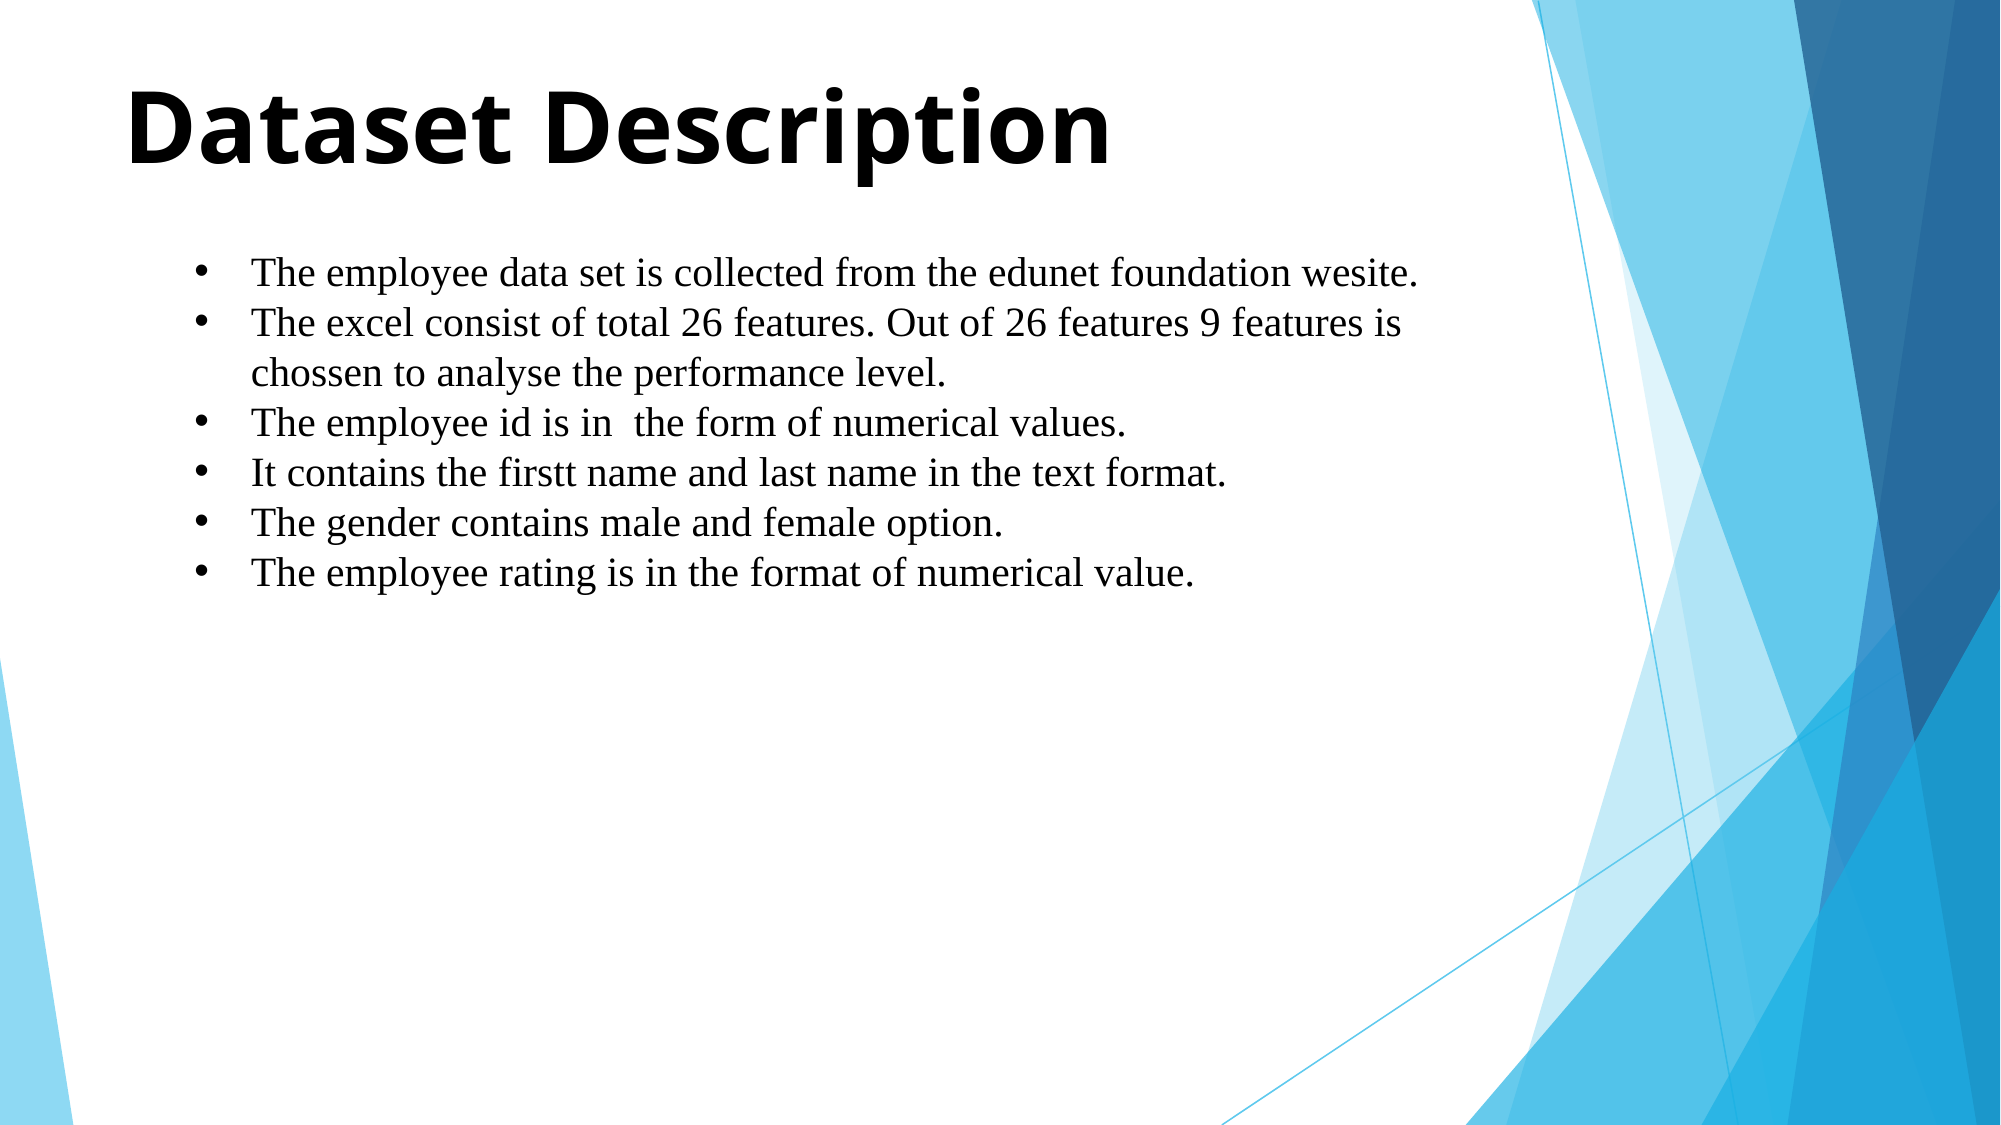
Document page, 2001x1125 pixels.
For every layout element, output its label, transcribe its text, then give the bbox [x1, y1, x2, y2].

text_box The employee data set is collected from the edunet foundation wesite. The excel consist of total 26 features. Out of 26 features 9 features is chossen to analyse the performance level. The employee id is in the form of numerical values. It contains the firstt name and last name in the text format. The gender contains male and female option. The employee rating is in the format of numerical value. [179, 237, 1521, 1004]
title Dataset Description [123, 63, 1877, 188]
